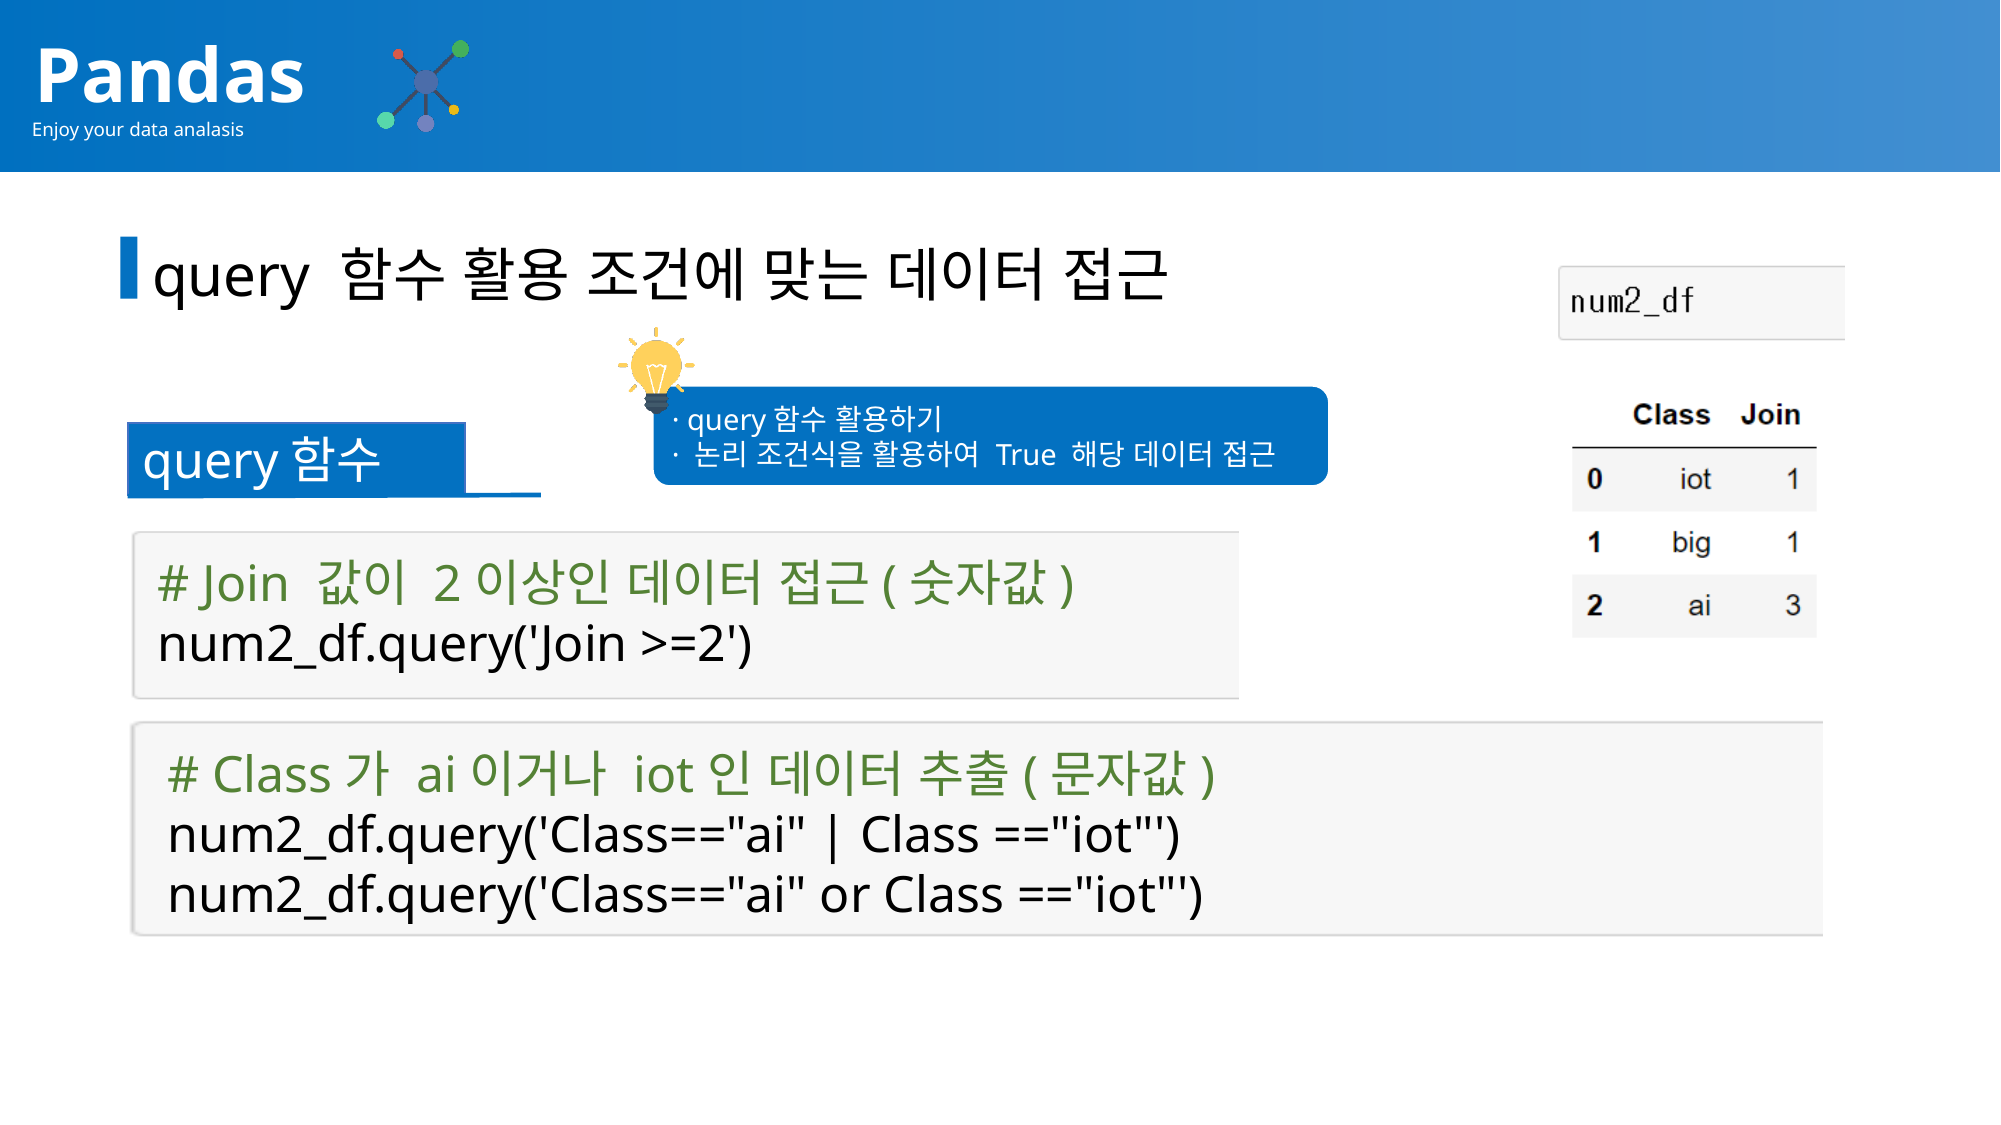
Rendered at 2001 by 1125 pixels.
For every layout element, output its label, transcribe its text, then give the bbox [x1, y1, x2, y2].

picture [91, 716, 1823, 950]
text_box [612, 327, 1543, 487]
picture [106, 527, 1239, 710]
text_box Pandas Enjoy your data analasis [0, 0, 2000, 173]
picture [377, 40, 469, 132]
text_box query 함수 활용 조건에 맞는 데이터 접근 [137, 230, 1760, 316]
text_box [119, 236, 138, 300]
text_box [127, 421, 541, 498]
picture [1543, 259, 1845, 660]
